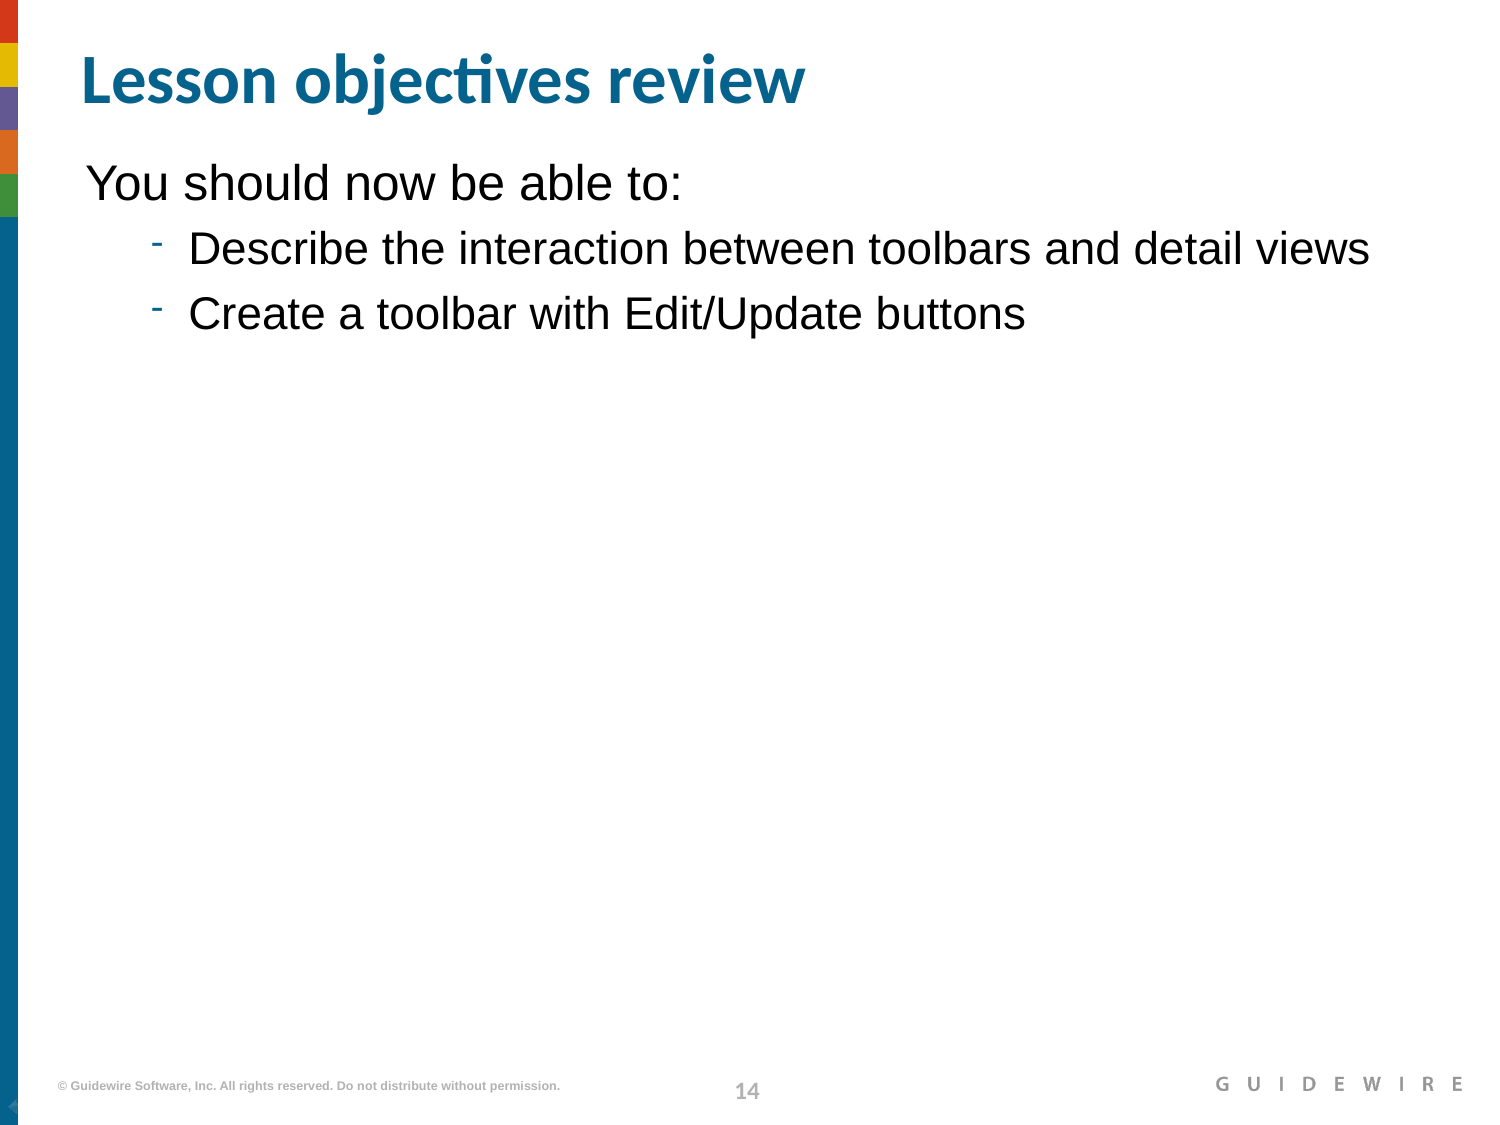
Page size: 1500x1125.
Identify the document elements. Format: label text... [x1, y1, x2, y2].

list You should now be able to: Describe the interaction between toolbars and detail views Create a toolbar with Edit/Update buttons [85, 149, 1450, 1050]
picture [10, 1101, 18, 1111]
picture [0, 0, 18, 216]
picture [1215, 1073, 1480, 1096]
title Lesson objectives review [81, 19, 1446, 142]
